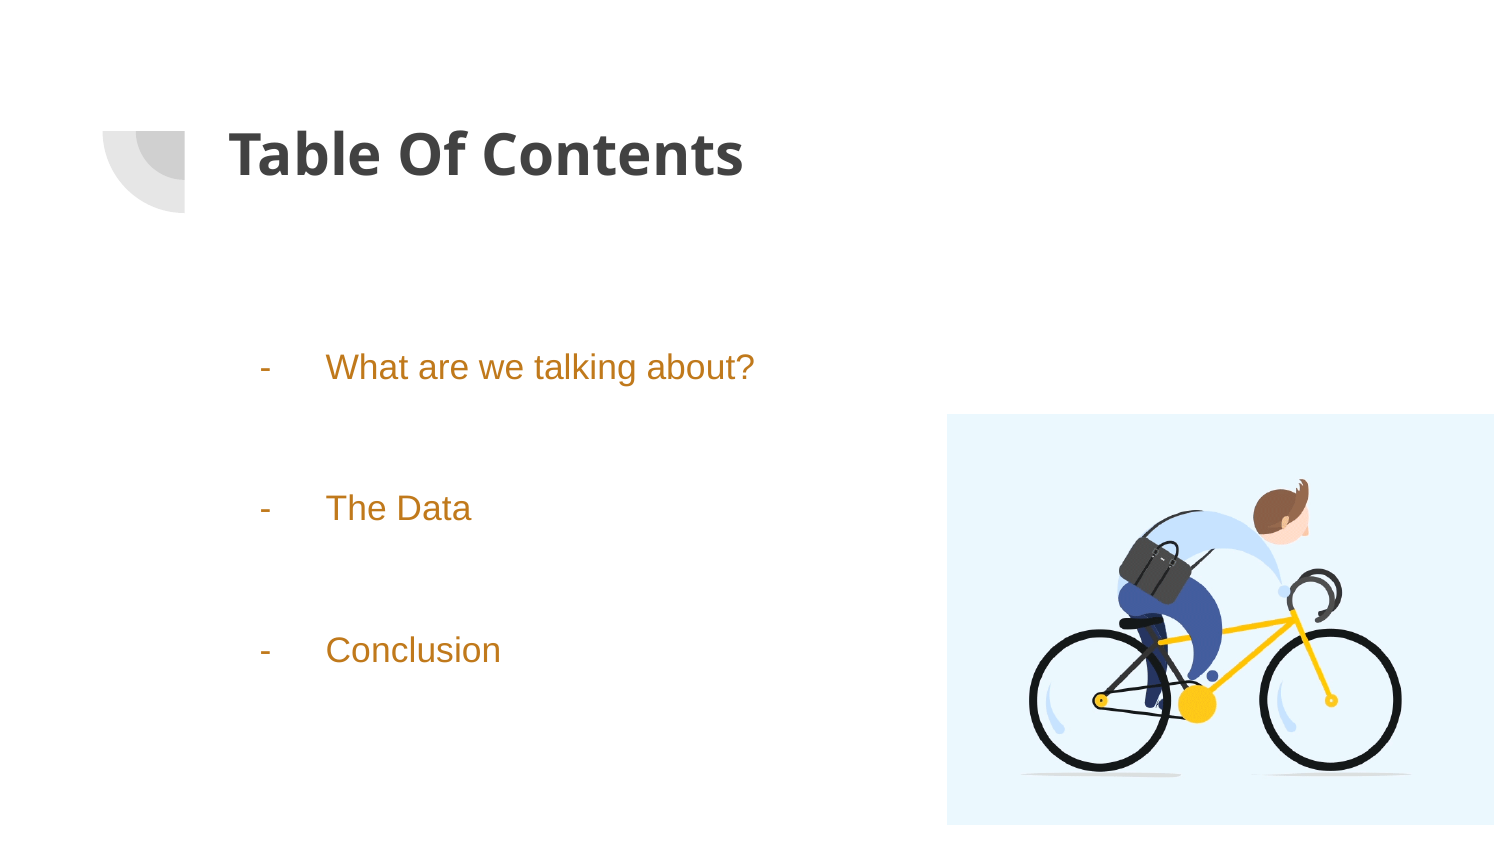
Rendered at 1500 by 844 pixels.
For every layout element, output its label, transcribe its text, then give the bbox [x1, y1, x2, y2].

list What are we talking about? The Data Conclusion [213, 326, 1368, 744]
title Table Of Contents [213, 98, 1368, 263]
picture [946, 414, 1494, 825]
